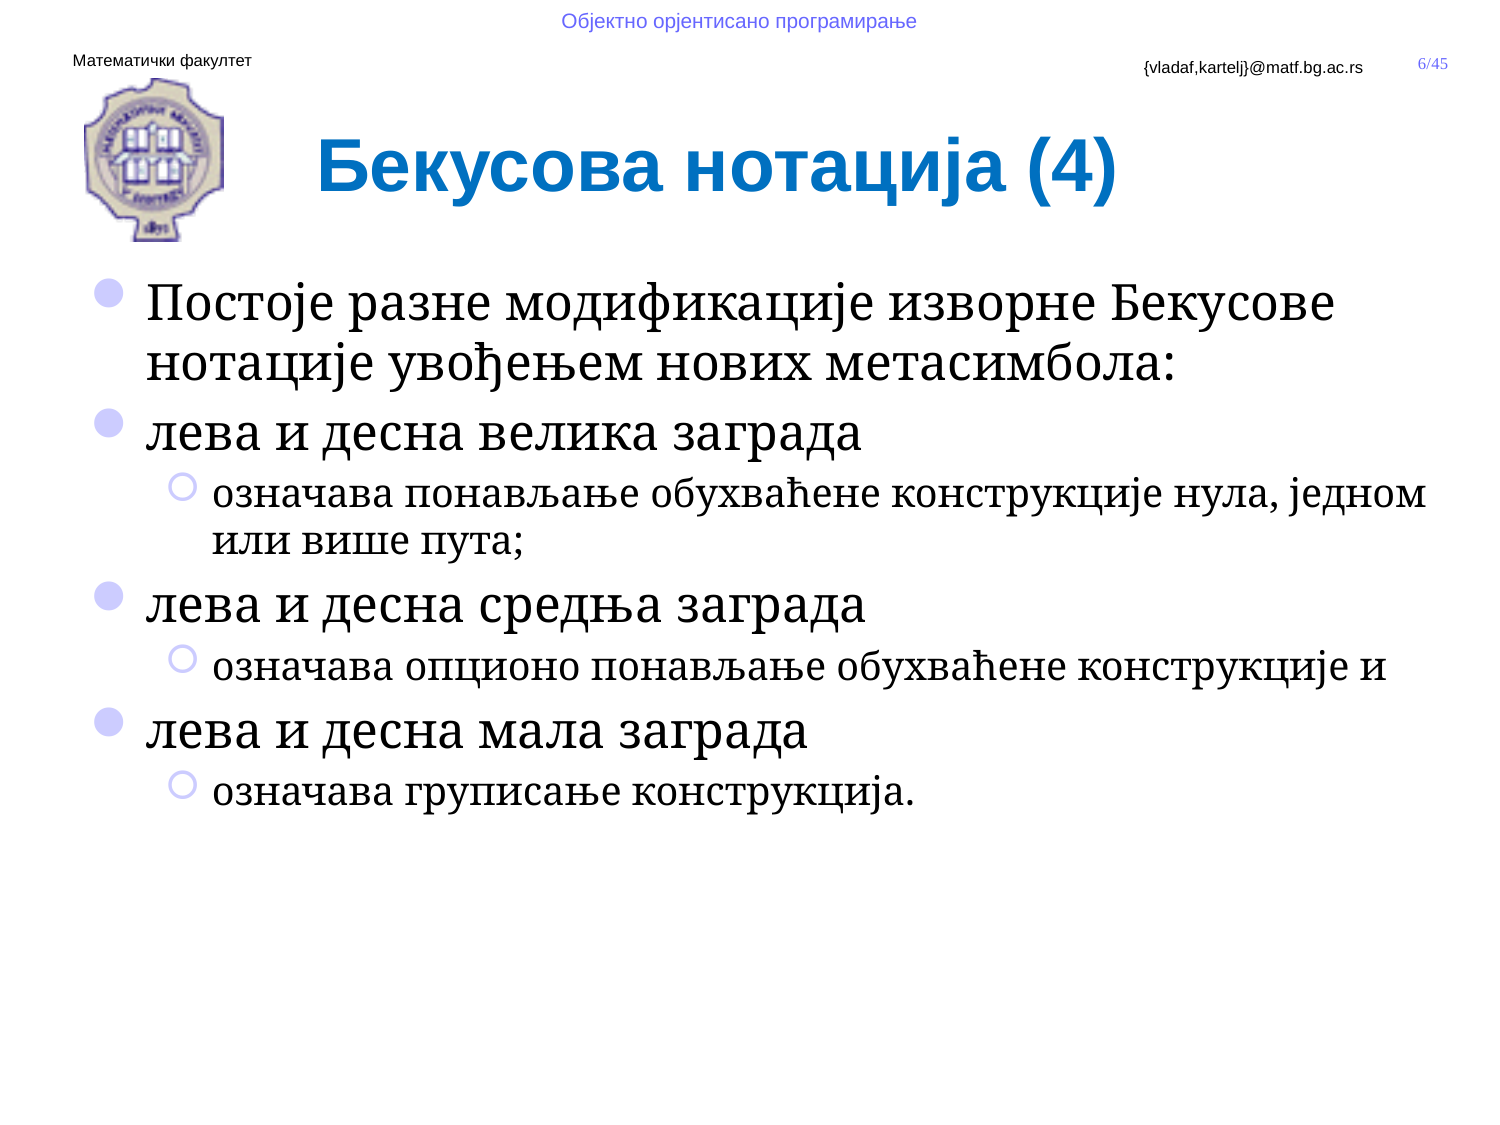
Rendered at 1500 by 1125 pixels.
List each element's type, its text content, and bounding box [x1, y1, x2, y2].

list Постоје разне модификације изворне Бекусове нотације увођењем нових метасимбола: лева и десна велика заграда означава понављање обухваћене конструкције нула, једном или више пута; лева и десна средња заграда означава опционо понављање обухваћене конструкције и лева и десна мала заграда означава груписање конструкција. [75, 262, 1471, 1125]
title Бекусова нотација (4) [301, 90, 1425, 233]
picture [84, 78, 224, 242]
